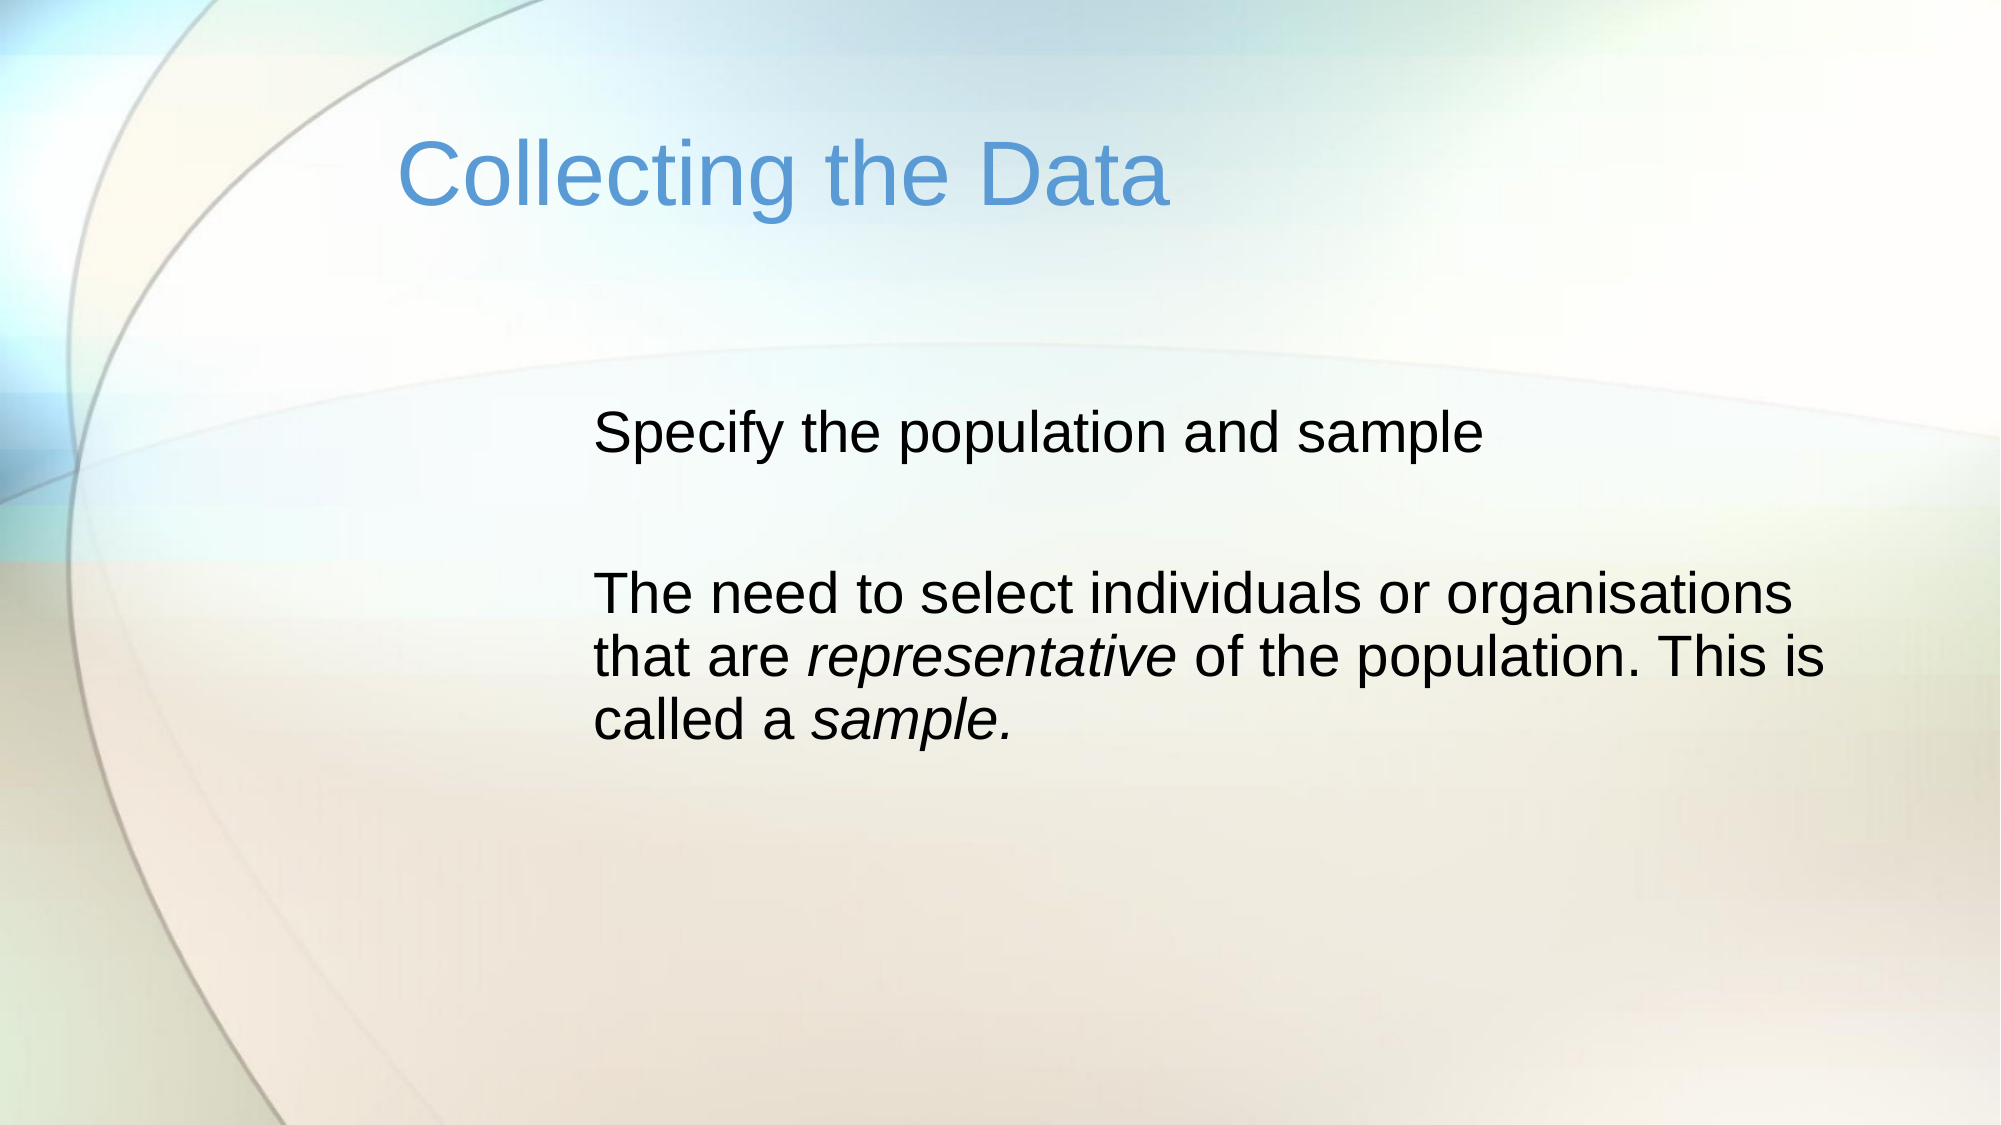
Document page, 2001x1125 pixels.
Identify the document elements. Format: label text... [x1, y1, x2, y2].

picture [0, 0, 2001, 1125]
title Collecting the Data [381, 59, 1863, 278]
list Specify the population and sample The need to select individuals or organisations that are representative of the population. This is called a sample. [578, 394, 1850, 1109]
